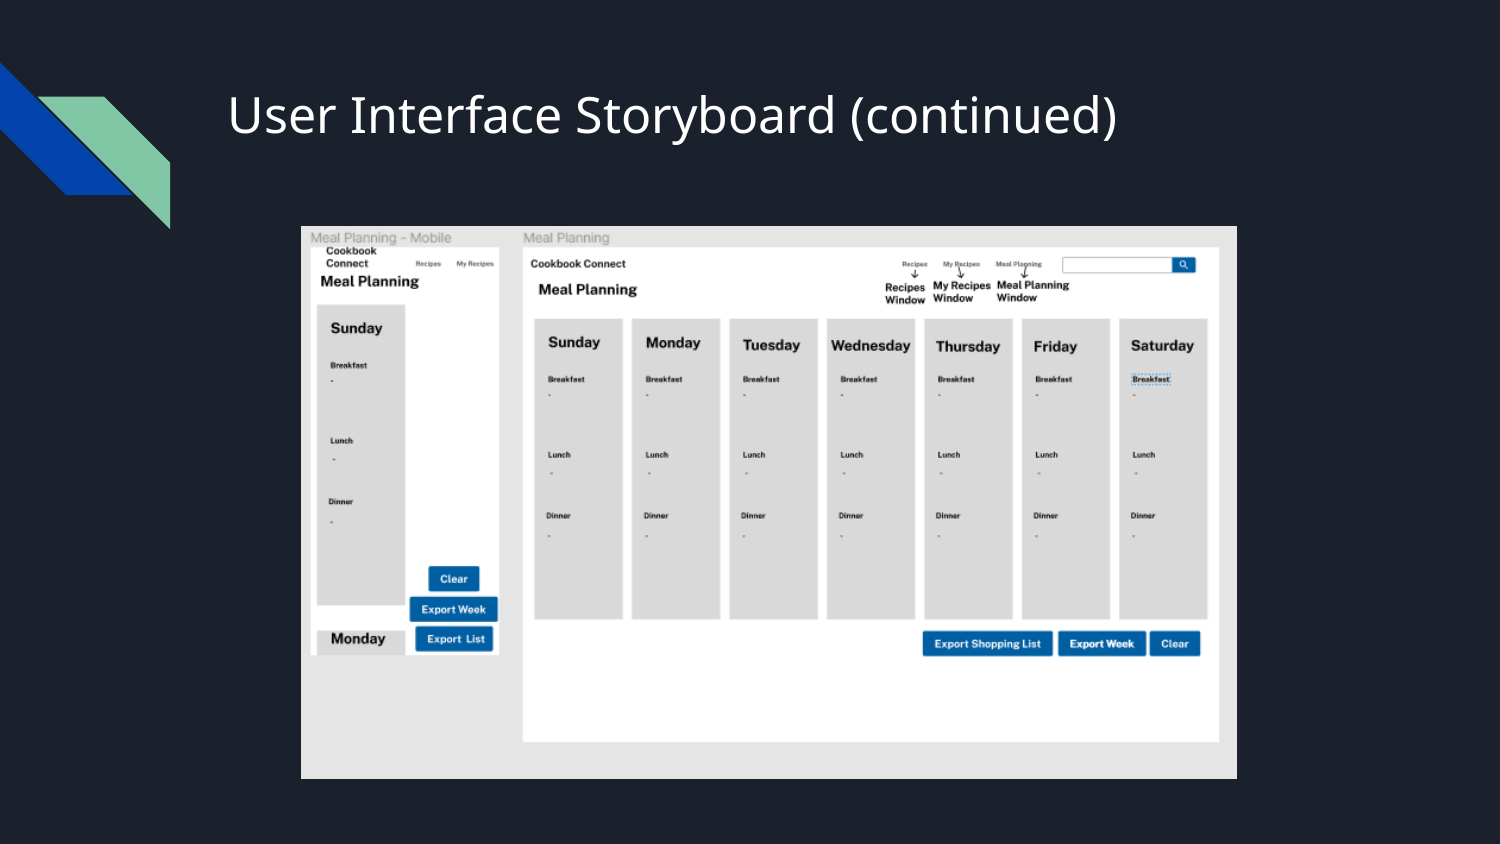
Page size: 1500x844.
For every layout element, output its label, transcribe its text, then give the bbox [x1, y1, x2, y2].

title User Interface Storyboard (continued) [212, 64, 1368, 215]
picture [301, 225, 1237, 779]
